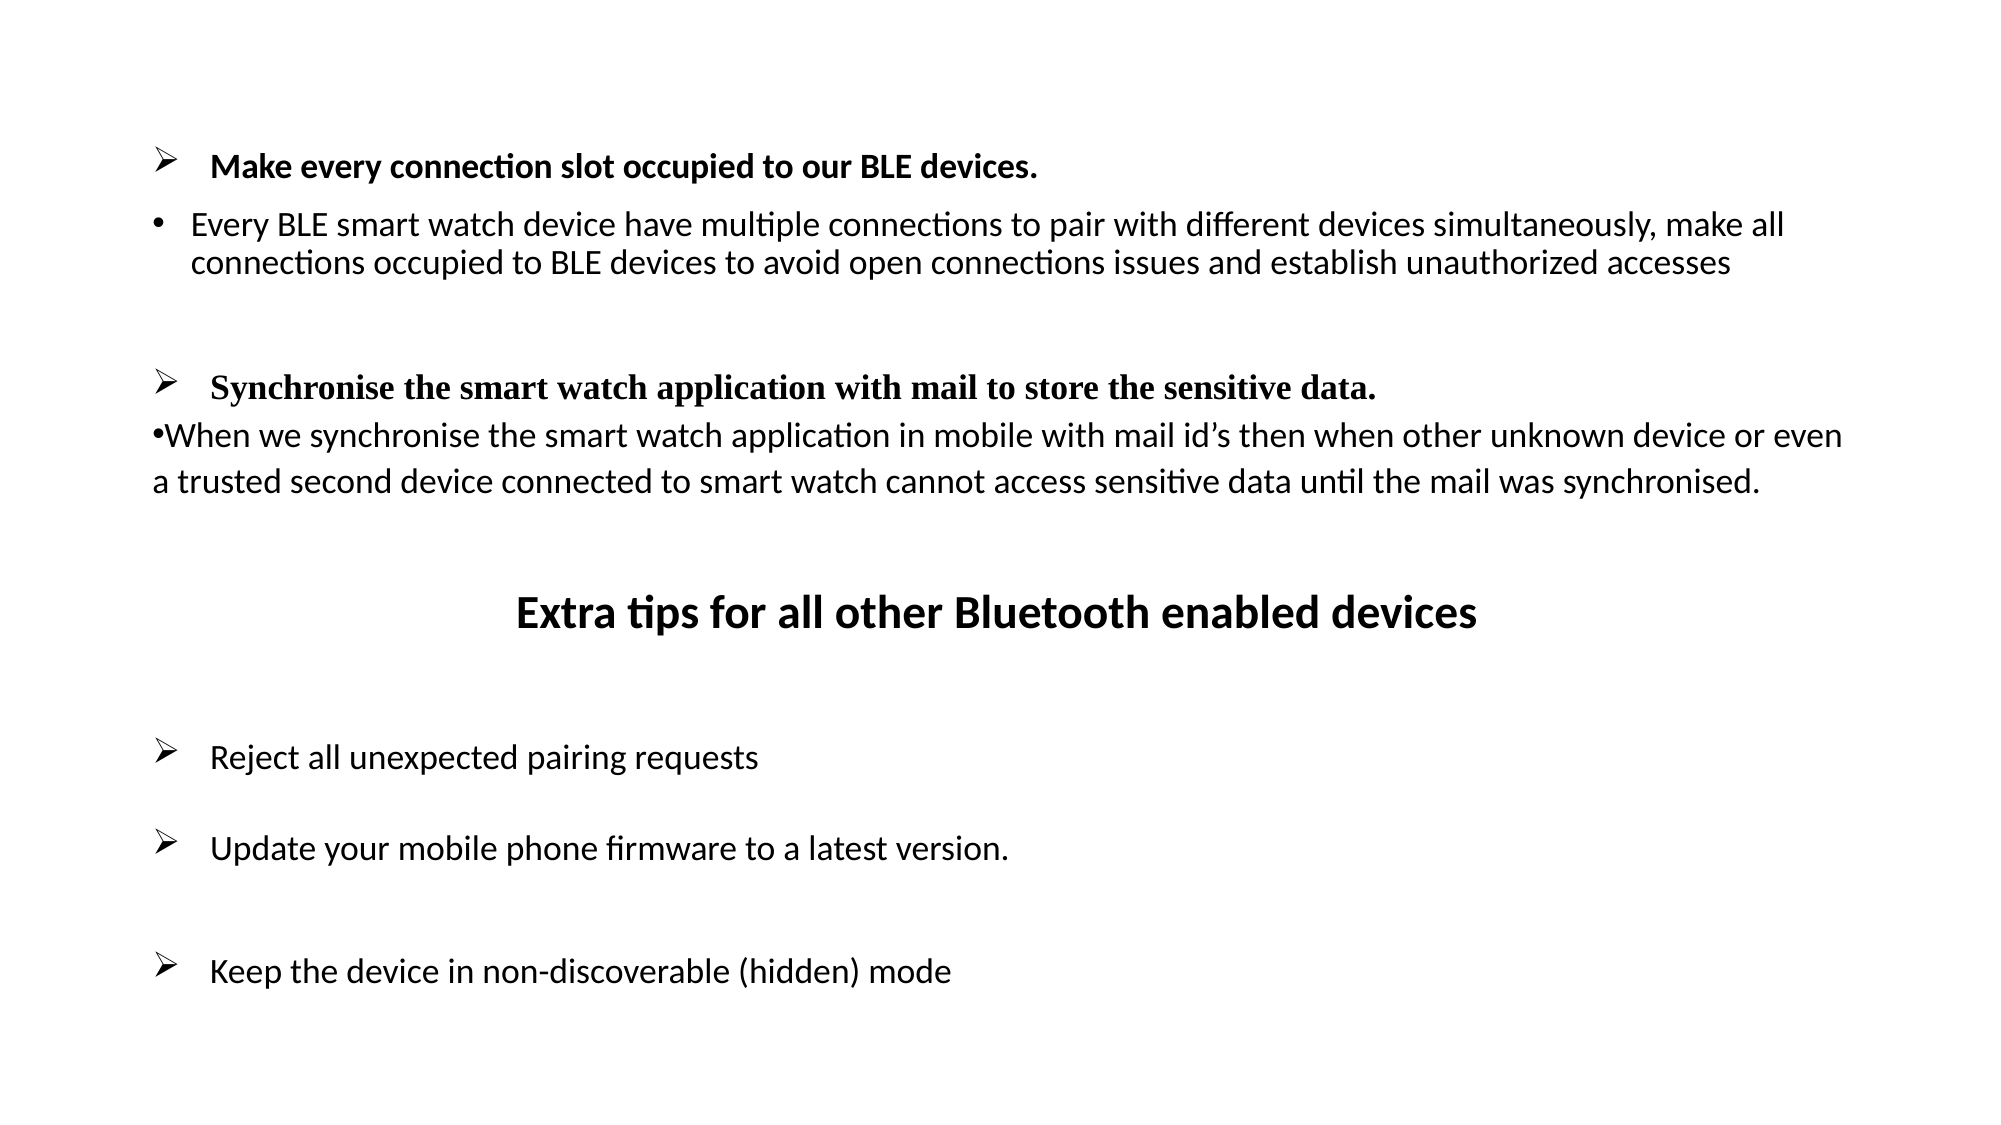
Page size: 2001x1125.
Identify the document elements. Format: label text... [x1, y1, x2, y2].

list Make every connection slot occupied to our BLE devices. Every BLE smart watch device have multiple connections to pair with different devices simultaneously, make all connections occupied to BLE devices to avoid open connections issues and establish unauthorized accesses Synchronise the smart watch application with mail to store the sensitive data. When we synchronise the smart watch application in mobile with mail id’s then when other unknown device or even a trusted second device connected to smart watch cannot access sensitive data until the mail was synchronised. Extra tips for all other Bluetooth enabled devices Reject all unexpected pairing requests Update your mobile phone firmware to a latest version. Keep the device in non-discoverable (hidden) mode [137, 132, 1863, 1015]
